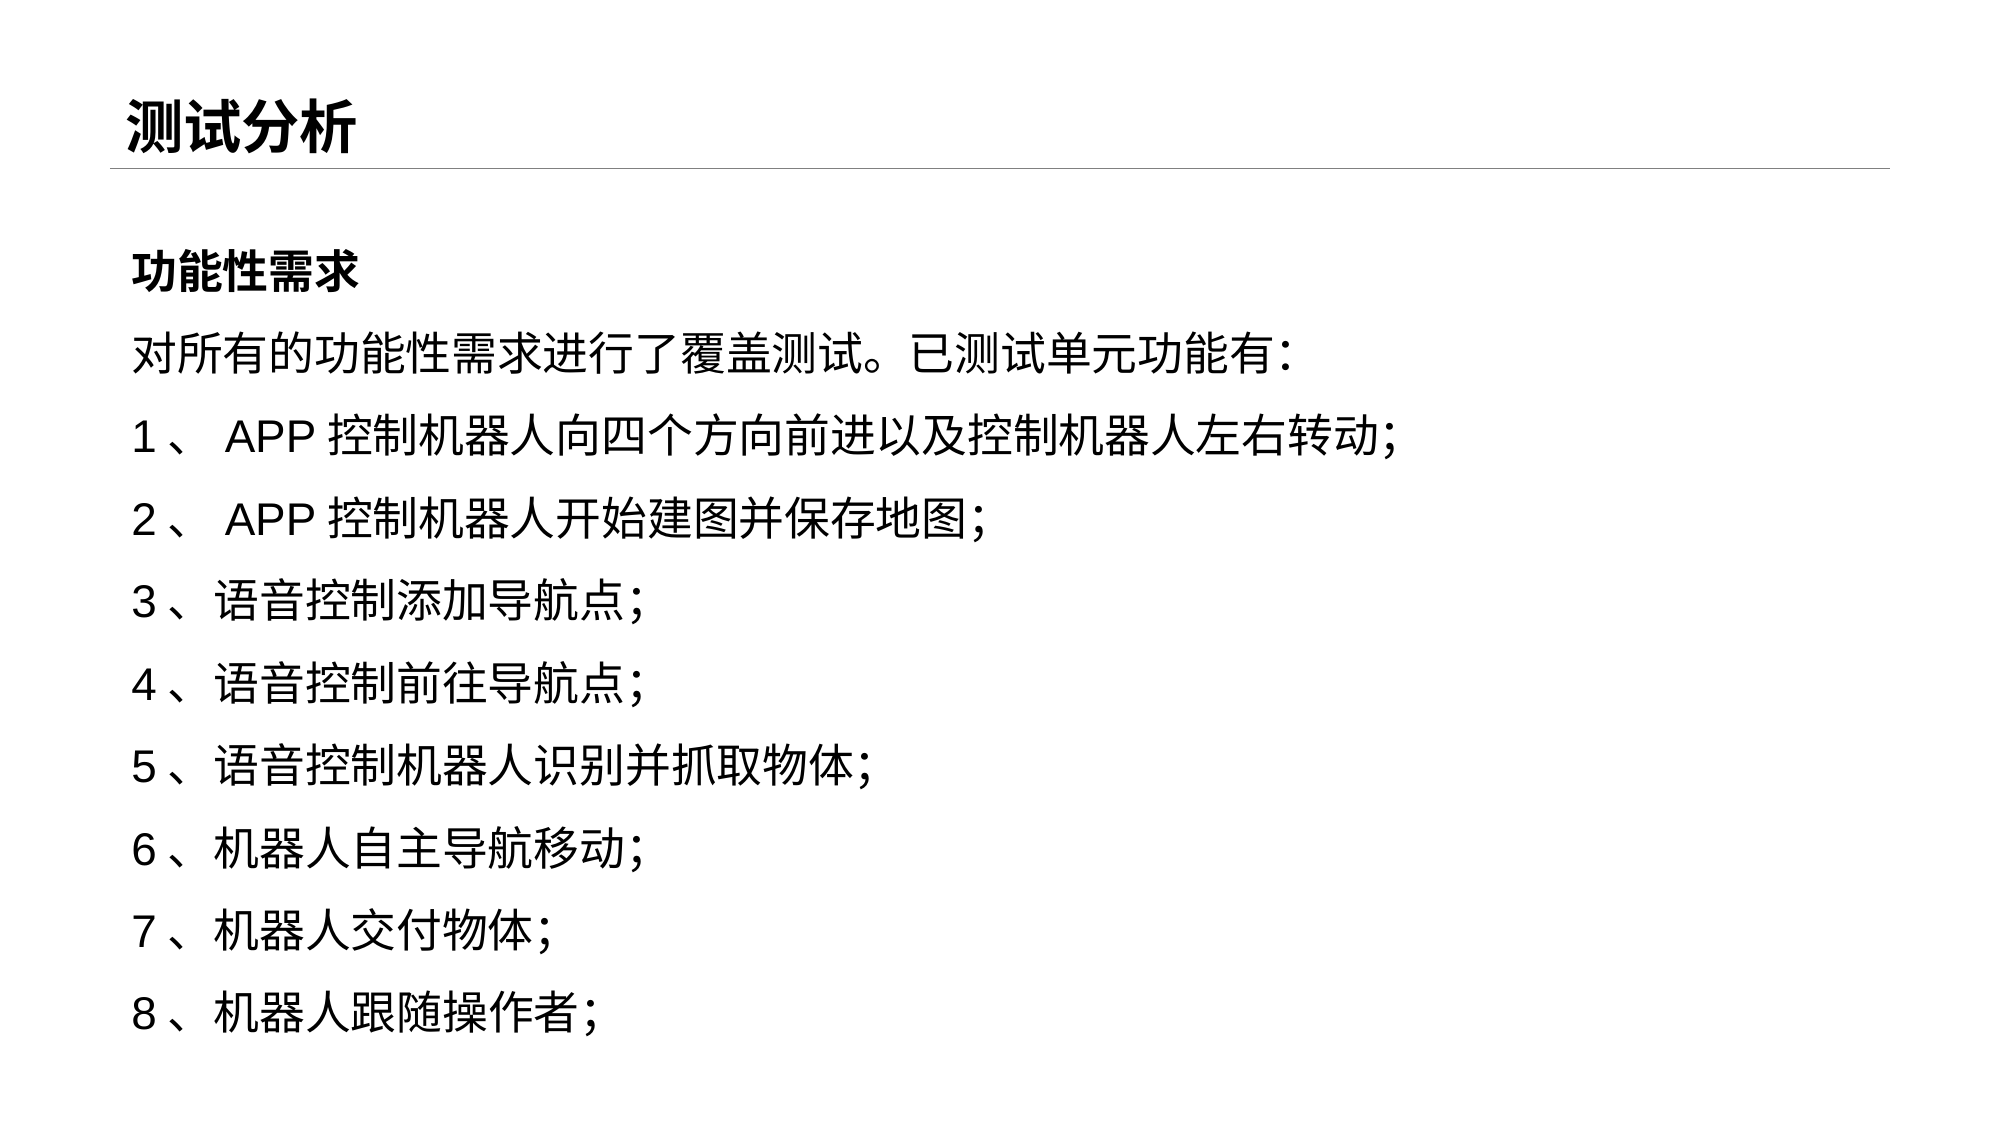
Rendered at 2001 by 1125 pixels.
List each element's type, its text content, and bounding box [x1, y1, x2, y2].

title 测试分析 [109, 0, 1890, 169]
text_box 功能性需求 对所有的功能性需求进行了覆盖测试。已测试单元功能有： 1、APP控制机器人向四个方向前进以及控制机器人左右转动； 2、APP控制机器人开始建图并保存地图； 3、语音控制添加导航点； 4、语音控制前往导航点； 5、语音控制机器人识别并抓取物体； 6、机器人自主导航移动； 7、机器人交付物体； 8、机器人跟随操作者； [116, 207, 1775, 1047]
